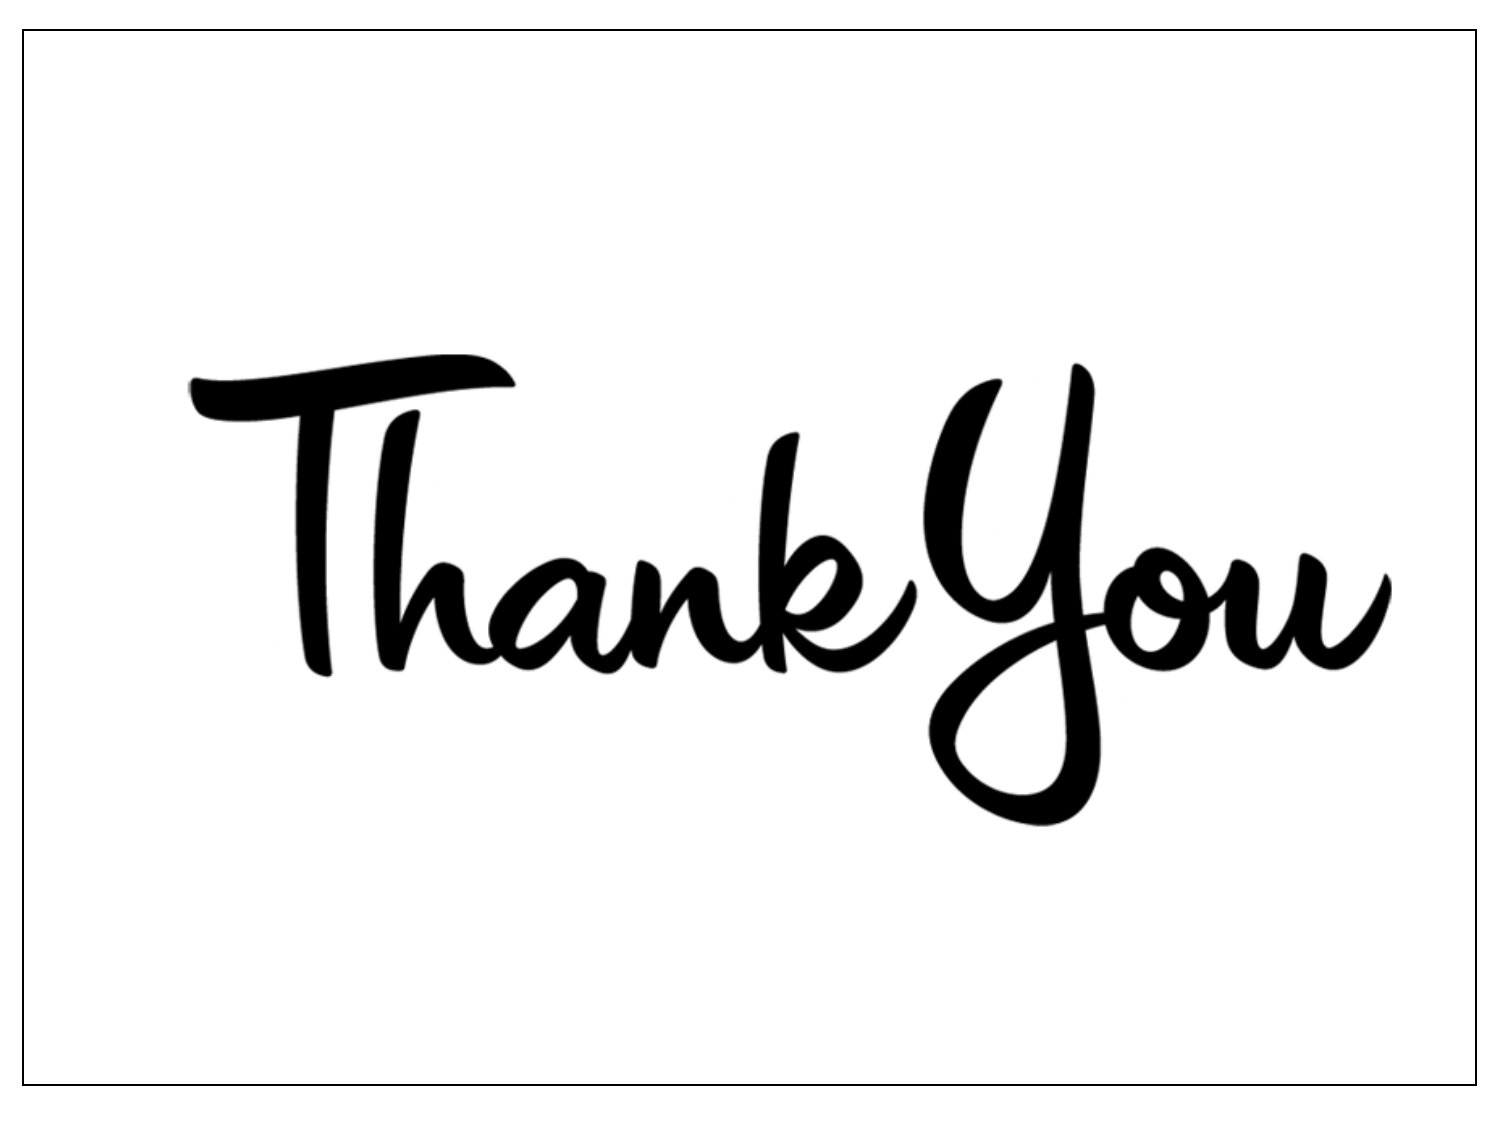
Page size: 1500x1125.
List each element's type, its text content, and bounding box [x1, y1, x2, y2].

text_box t [22, 29, 1477, 1086]
picture [159, 324, 1421, 856]
